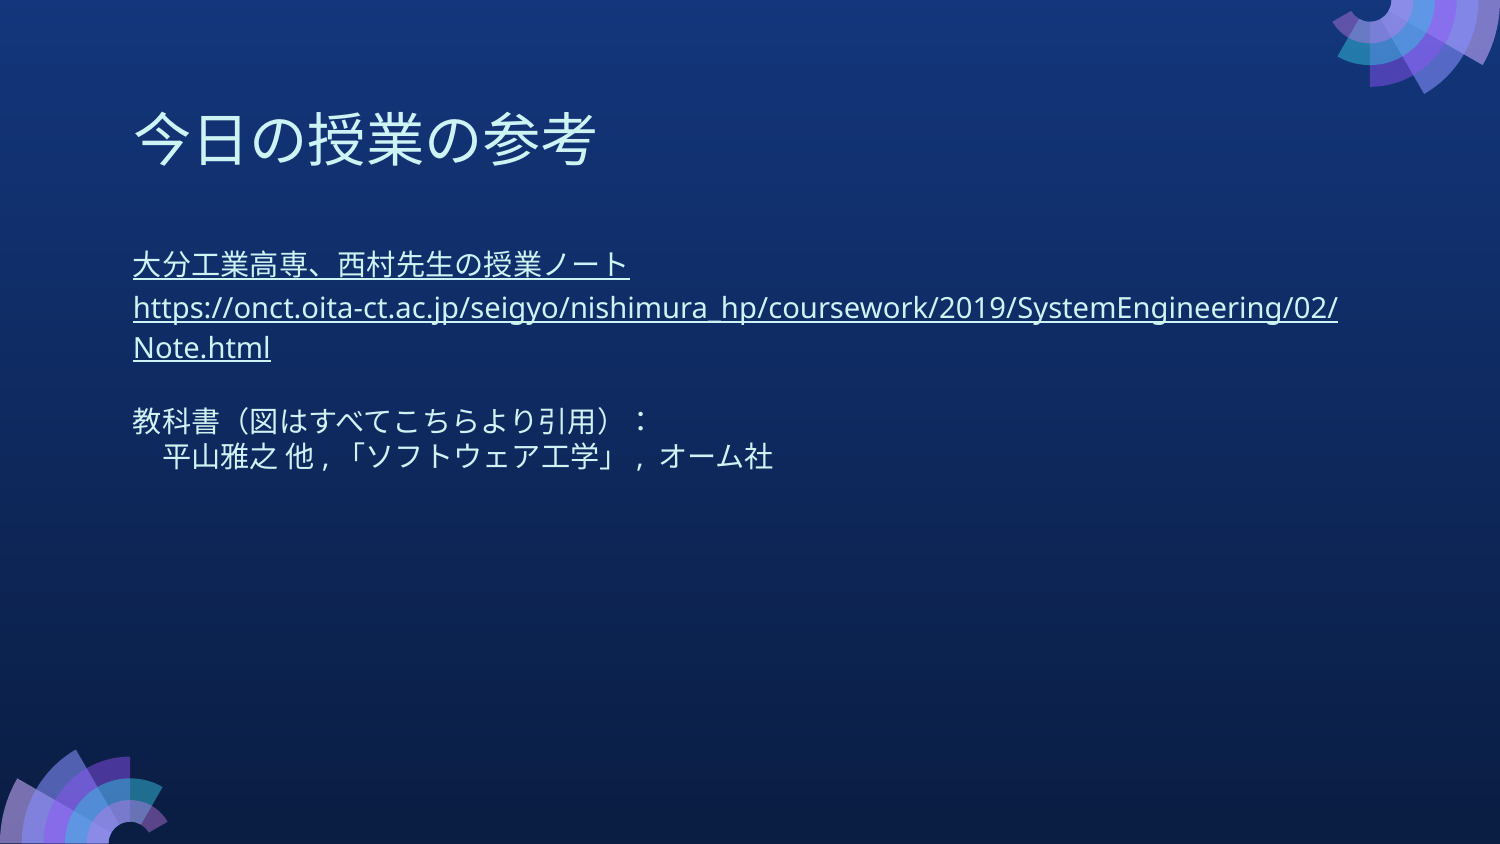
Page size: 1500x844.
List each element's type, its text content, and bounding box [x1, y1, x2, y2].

title 今日の授業の参考 [118, 88, 1382, 183]
text_box 大分工業高専、西村先生の授業ノート https://onct.oita-ct.ac.jp/seigyo/nishimura_hp/coursework/2019/SystemEngineering/02/Note.html 教科書（図はすべてこちらより引用）： 平山雅之 他,「ソフトウェア工学」, オーム社 [118, 239, 1382, 481]
